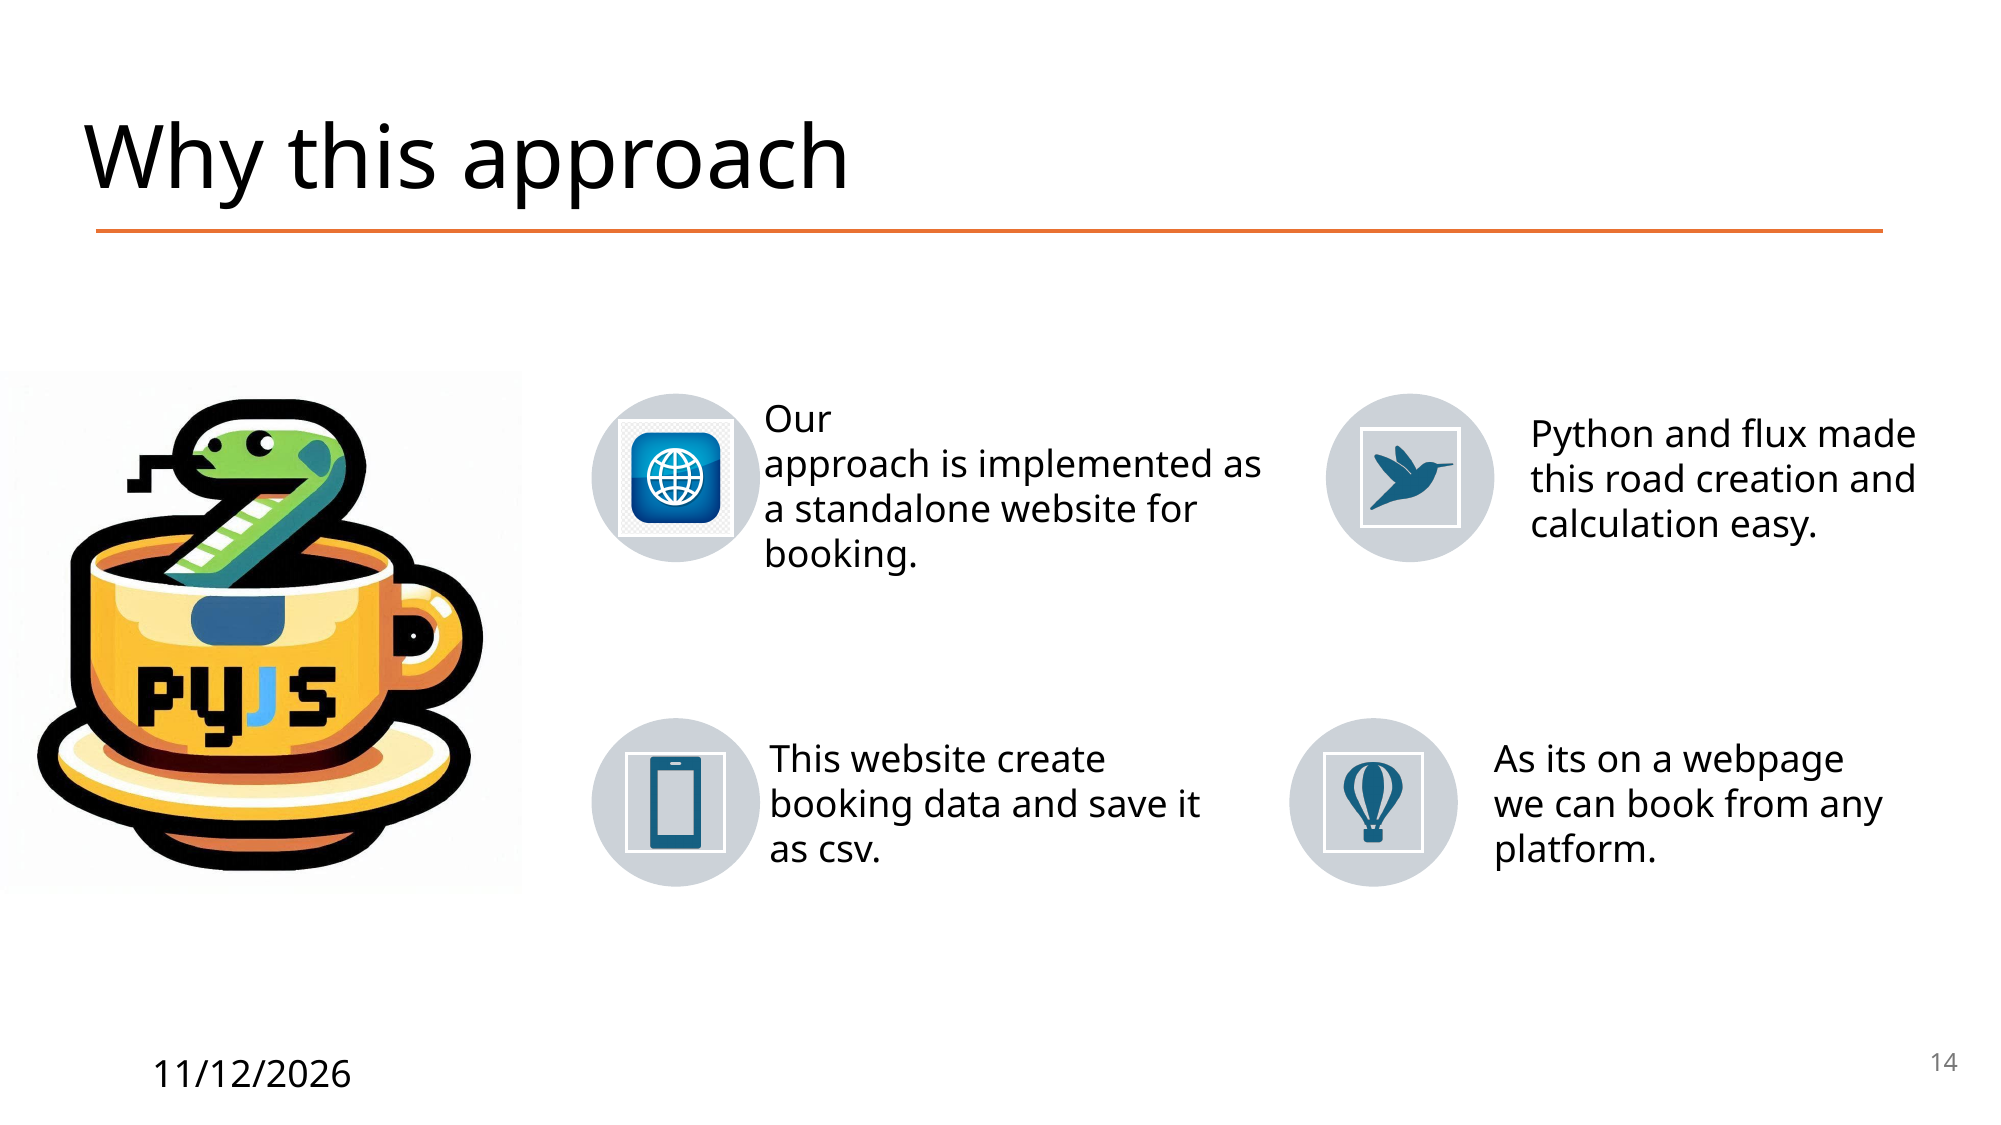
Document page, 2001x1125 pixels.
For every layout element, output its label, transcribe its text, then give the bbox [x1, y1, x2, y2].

text_box 7/3/2024 [137, 1042, 588, 1103]
slide_number 14 [1853, 1019, 1974, 1106]
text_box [586, 251, 1933, 1000]
title Why this approach [68, 97, 1932, 223]
picture [0, 371, 523, 895]
